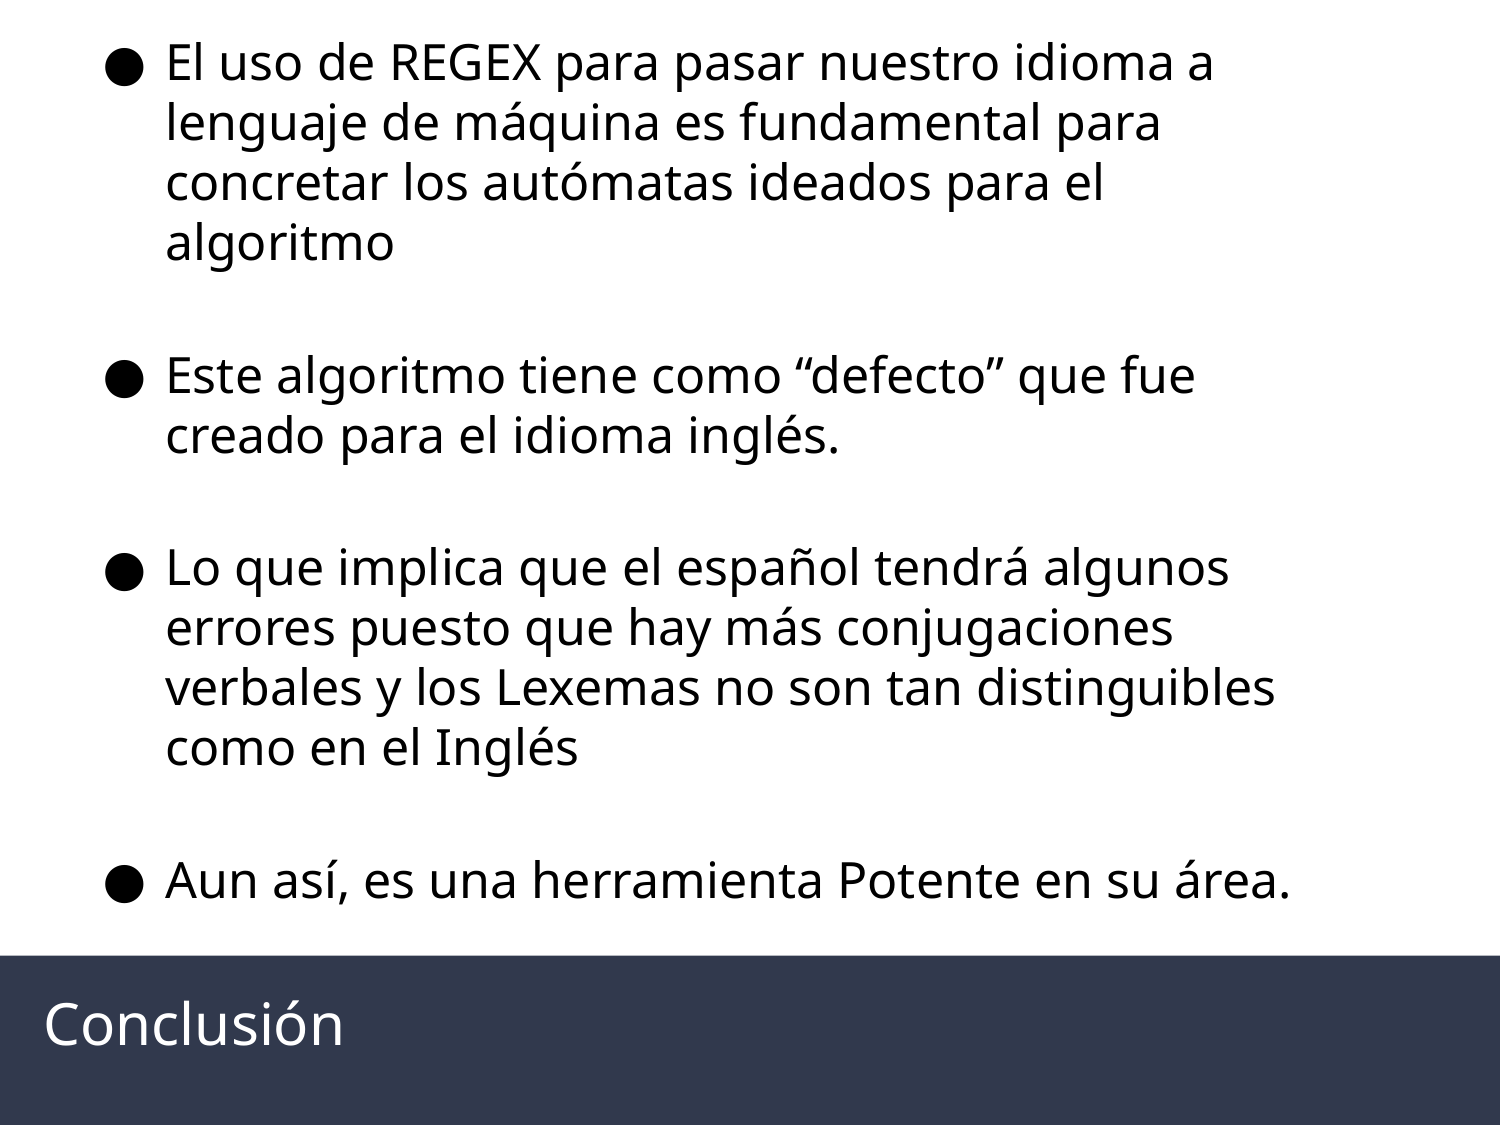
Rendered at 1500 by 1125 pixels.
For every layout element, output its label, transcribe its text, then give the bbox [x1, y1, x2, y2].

text_box El uso de REGEX para pasar nuestro idioma a lenguaje de máquina es fundamental para concretar los autómatas ideados para el algoritmo Este algoritmo tiene como “defecto” que fue creado para el idioma inglés. Lo que implica que el español tendrá algunos errores puesto que hay más conjugaciones verbales y los Lexemas no son tan distinguibles como en el Inglés Aun así, es una herramienta Potente en su área. [75, 15, 1350, 935]
list Conclusión [28, 971, 1338, 1073]
